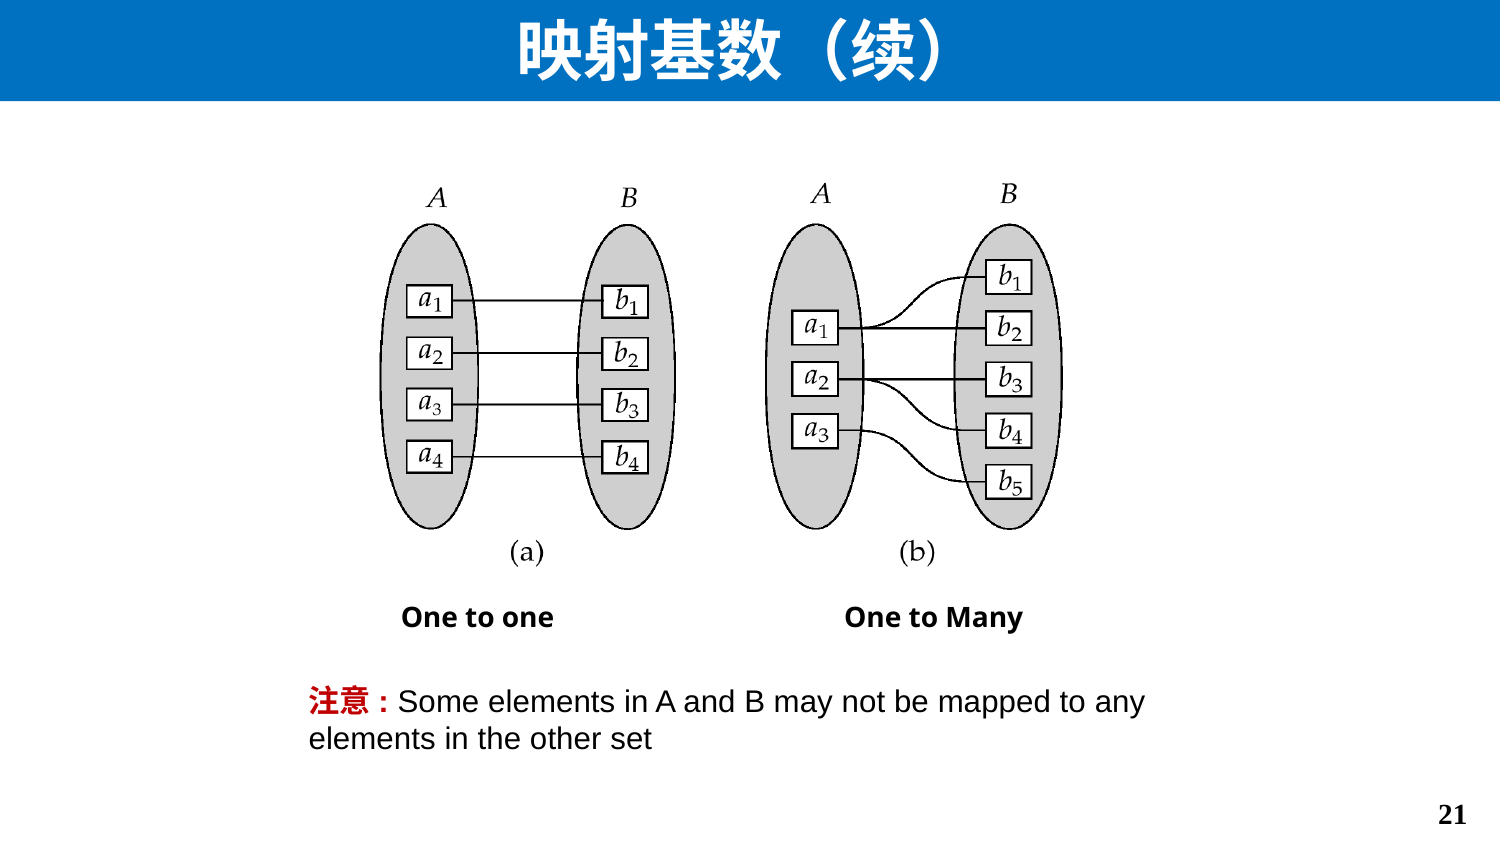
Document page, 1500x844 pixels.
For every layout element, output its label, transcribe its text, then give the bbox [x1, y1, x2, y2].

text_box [293, 173, 1207, 765]
title 映射基数（续） [0, 0, 1500, 102]
